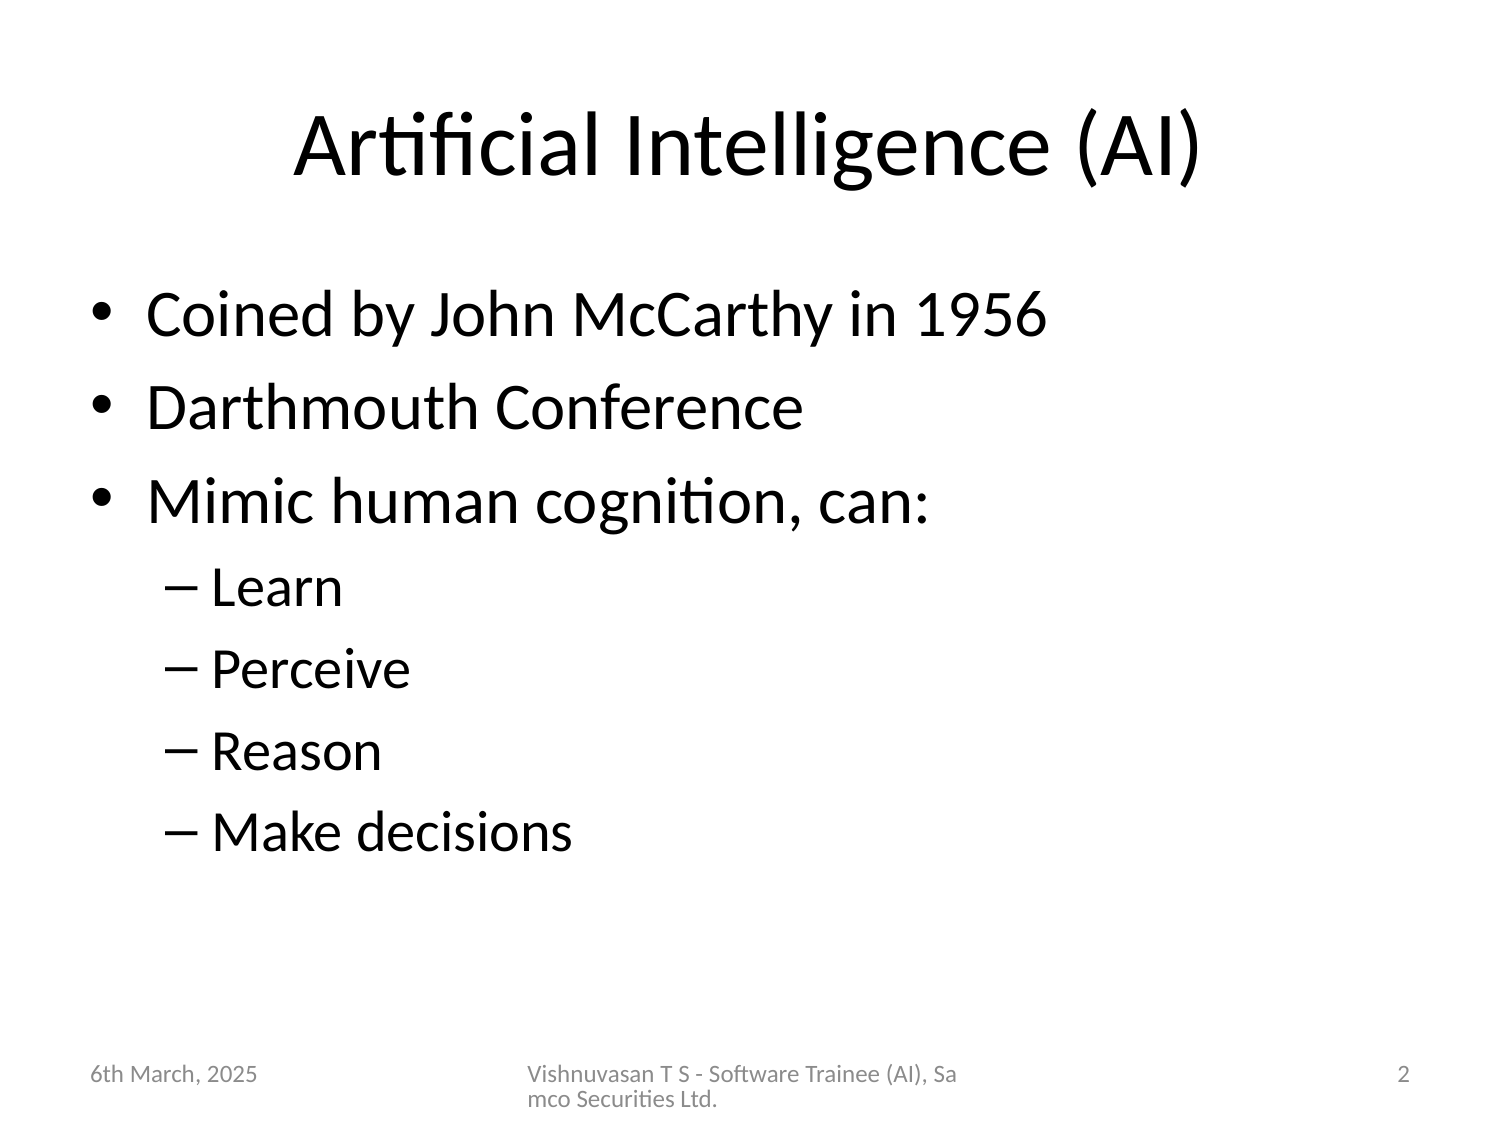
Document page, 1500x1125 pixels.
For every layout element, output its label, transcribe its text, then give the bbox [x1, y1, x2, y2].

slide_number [75, 1042, 425, 1103]
title Artificial Intelligence (AI) [75, 45, 1425, 233]
list Coined by John McCarthy in 1956 Darthmouth Conference Mimic human cognition, can: Learn Perceive Reason Make decisions [75, 262, 1425, 1005]
footer Vishnuvasan T S - Software Trainee (AI), Samco Securities Ltd. [512, 1042, 988, 1103]
slide_number 2 [1074, 1042, 1425, 1103]
